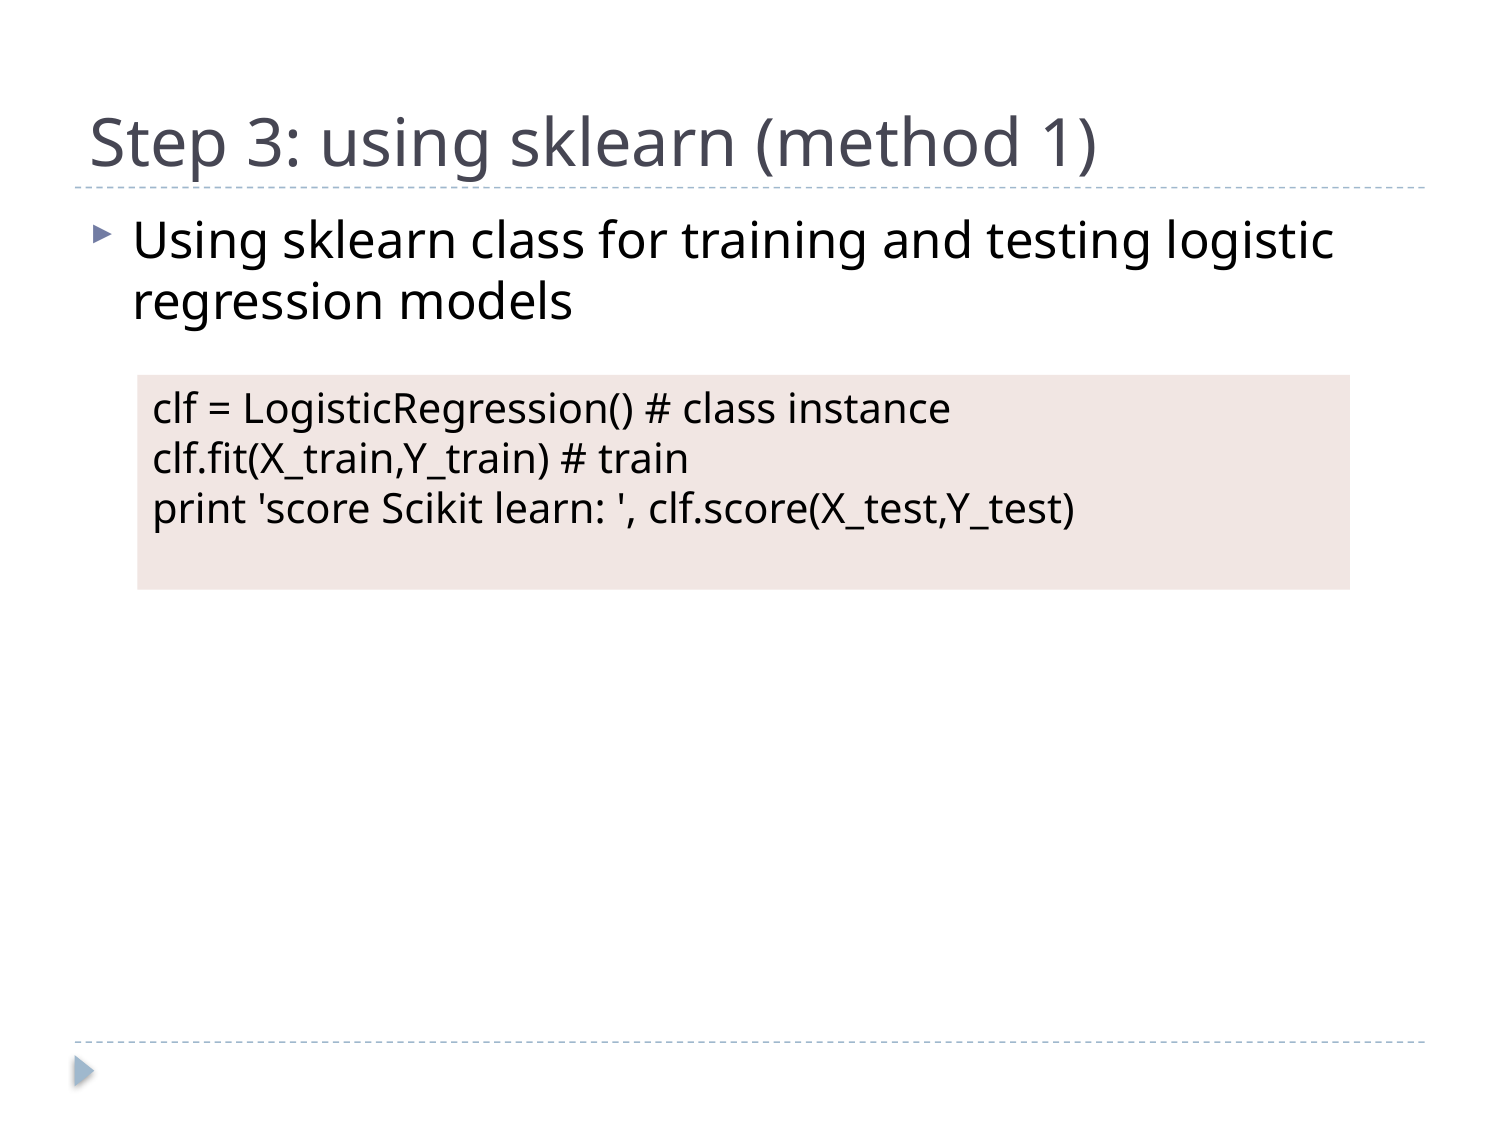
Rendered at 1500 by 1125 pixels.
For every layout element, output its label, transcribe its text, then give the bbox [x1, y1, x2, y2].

list Using sklearn class for training and testing logistic regression models [75, 200, 1425, 338]
text_box clf = LogisticRegression() # class instance clf.fit(X_train,Y_train) # train print 'score Scikit learn: ', clf.score(X_test,Y_test) [137, 374, 1350, 590]
title Step 3: using sklearn (method 1) [75, 24, 1425, 188]
